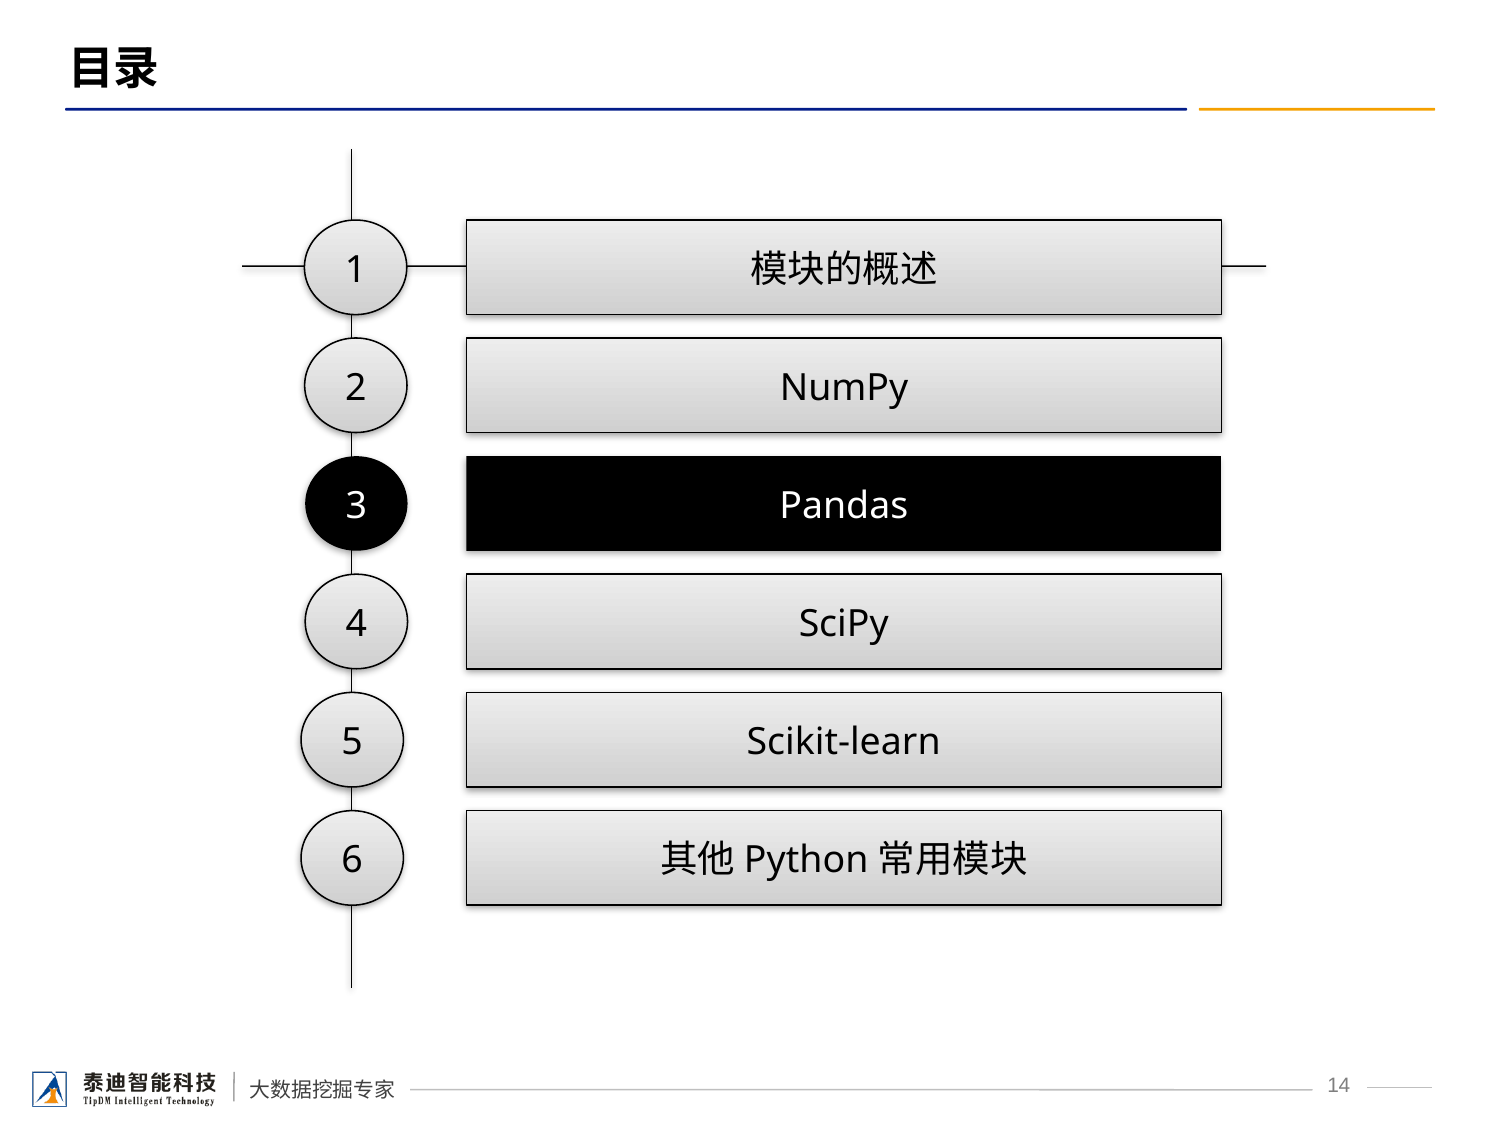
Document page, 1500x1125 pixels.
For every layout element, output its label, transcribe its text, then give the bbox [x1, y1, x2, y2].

text_box 3 [355, 456, 408, 551]
text_box 1 [355, 219, 408, 316]
text_box SciPy [466, 573, 1222, 670]
text_box Pandas [466, 456, 1222, 551]
text_box 2 [355, 337, 408, 434]
text_box 4 [355, 573, 409, 670]
text_box 5 [300, 691, 347, 788]
title 目录 [53, 31, 1365, 102]
text_box Scikit-learn [466, 692, 1222, 788]
text_box 4 [304, 574, 347, 669]
text_box 5 [355, 691, 405, 788]
text_box 模块的概述 [466, 219, 1222, 315]
text_box 6 [355, 809, 405, 906]
picture [29, 1062, 218, 1111]
text_box 其他Python常用模块 [466, 810, 1222, 906]
text_box 6 [300, 810, 347, 906]
text_box 3 [305, 456, 347, 550]
text_box 2 [303, 337, 347, 433]
text_box NumPy [466, 337, 1222, 433]
text_box 1 [303, 219, 347, 315]
